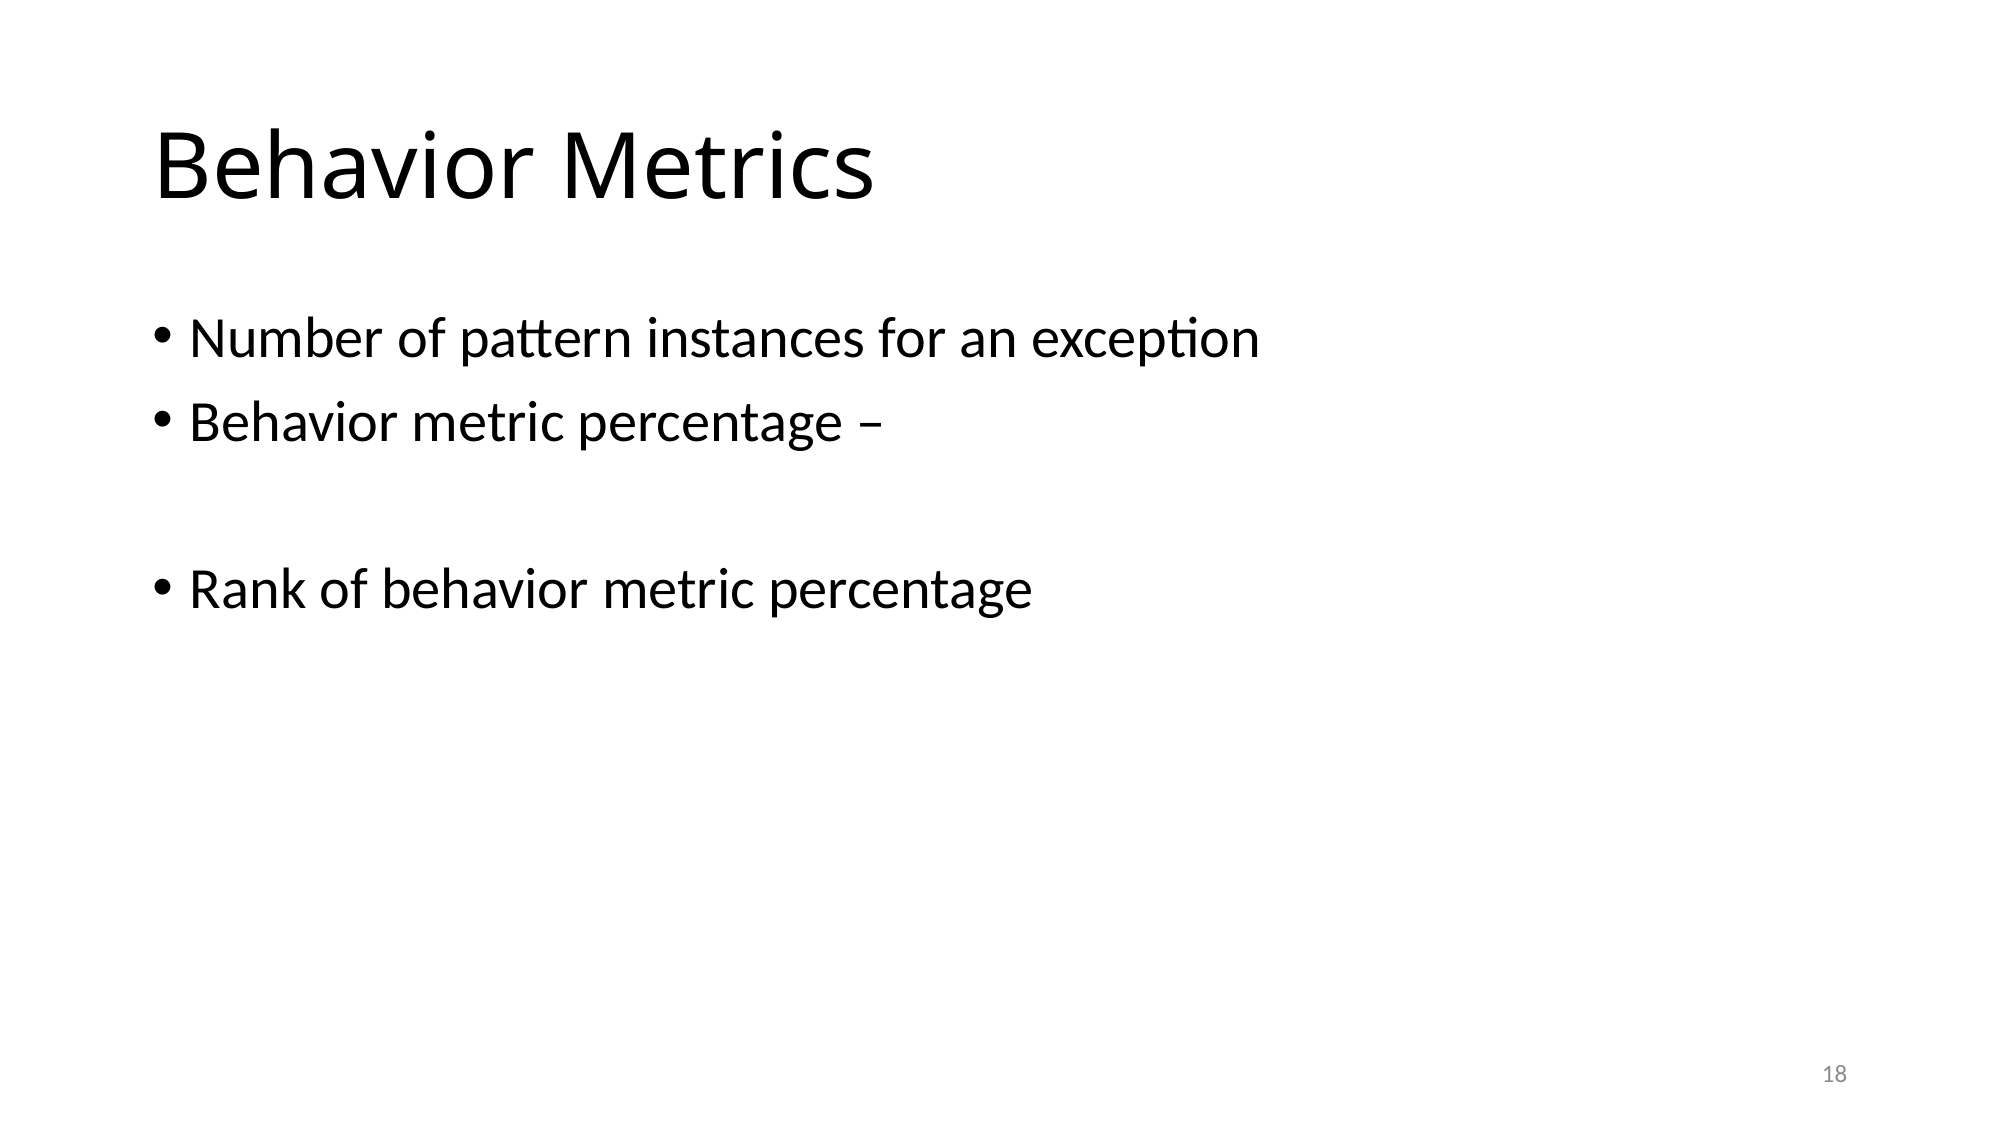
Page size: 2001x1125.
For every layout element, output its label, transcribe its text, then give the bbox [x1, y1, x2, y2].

slide_number 18 [1412, 1042, 1863, 1103]
title Behavior Metrics [137, 59, 1863, 278]
